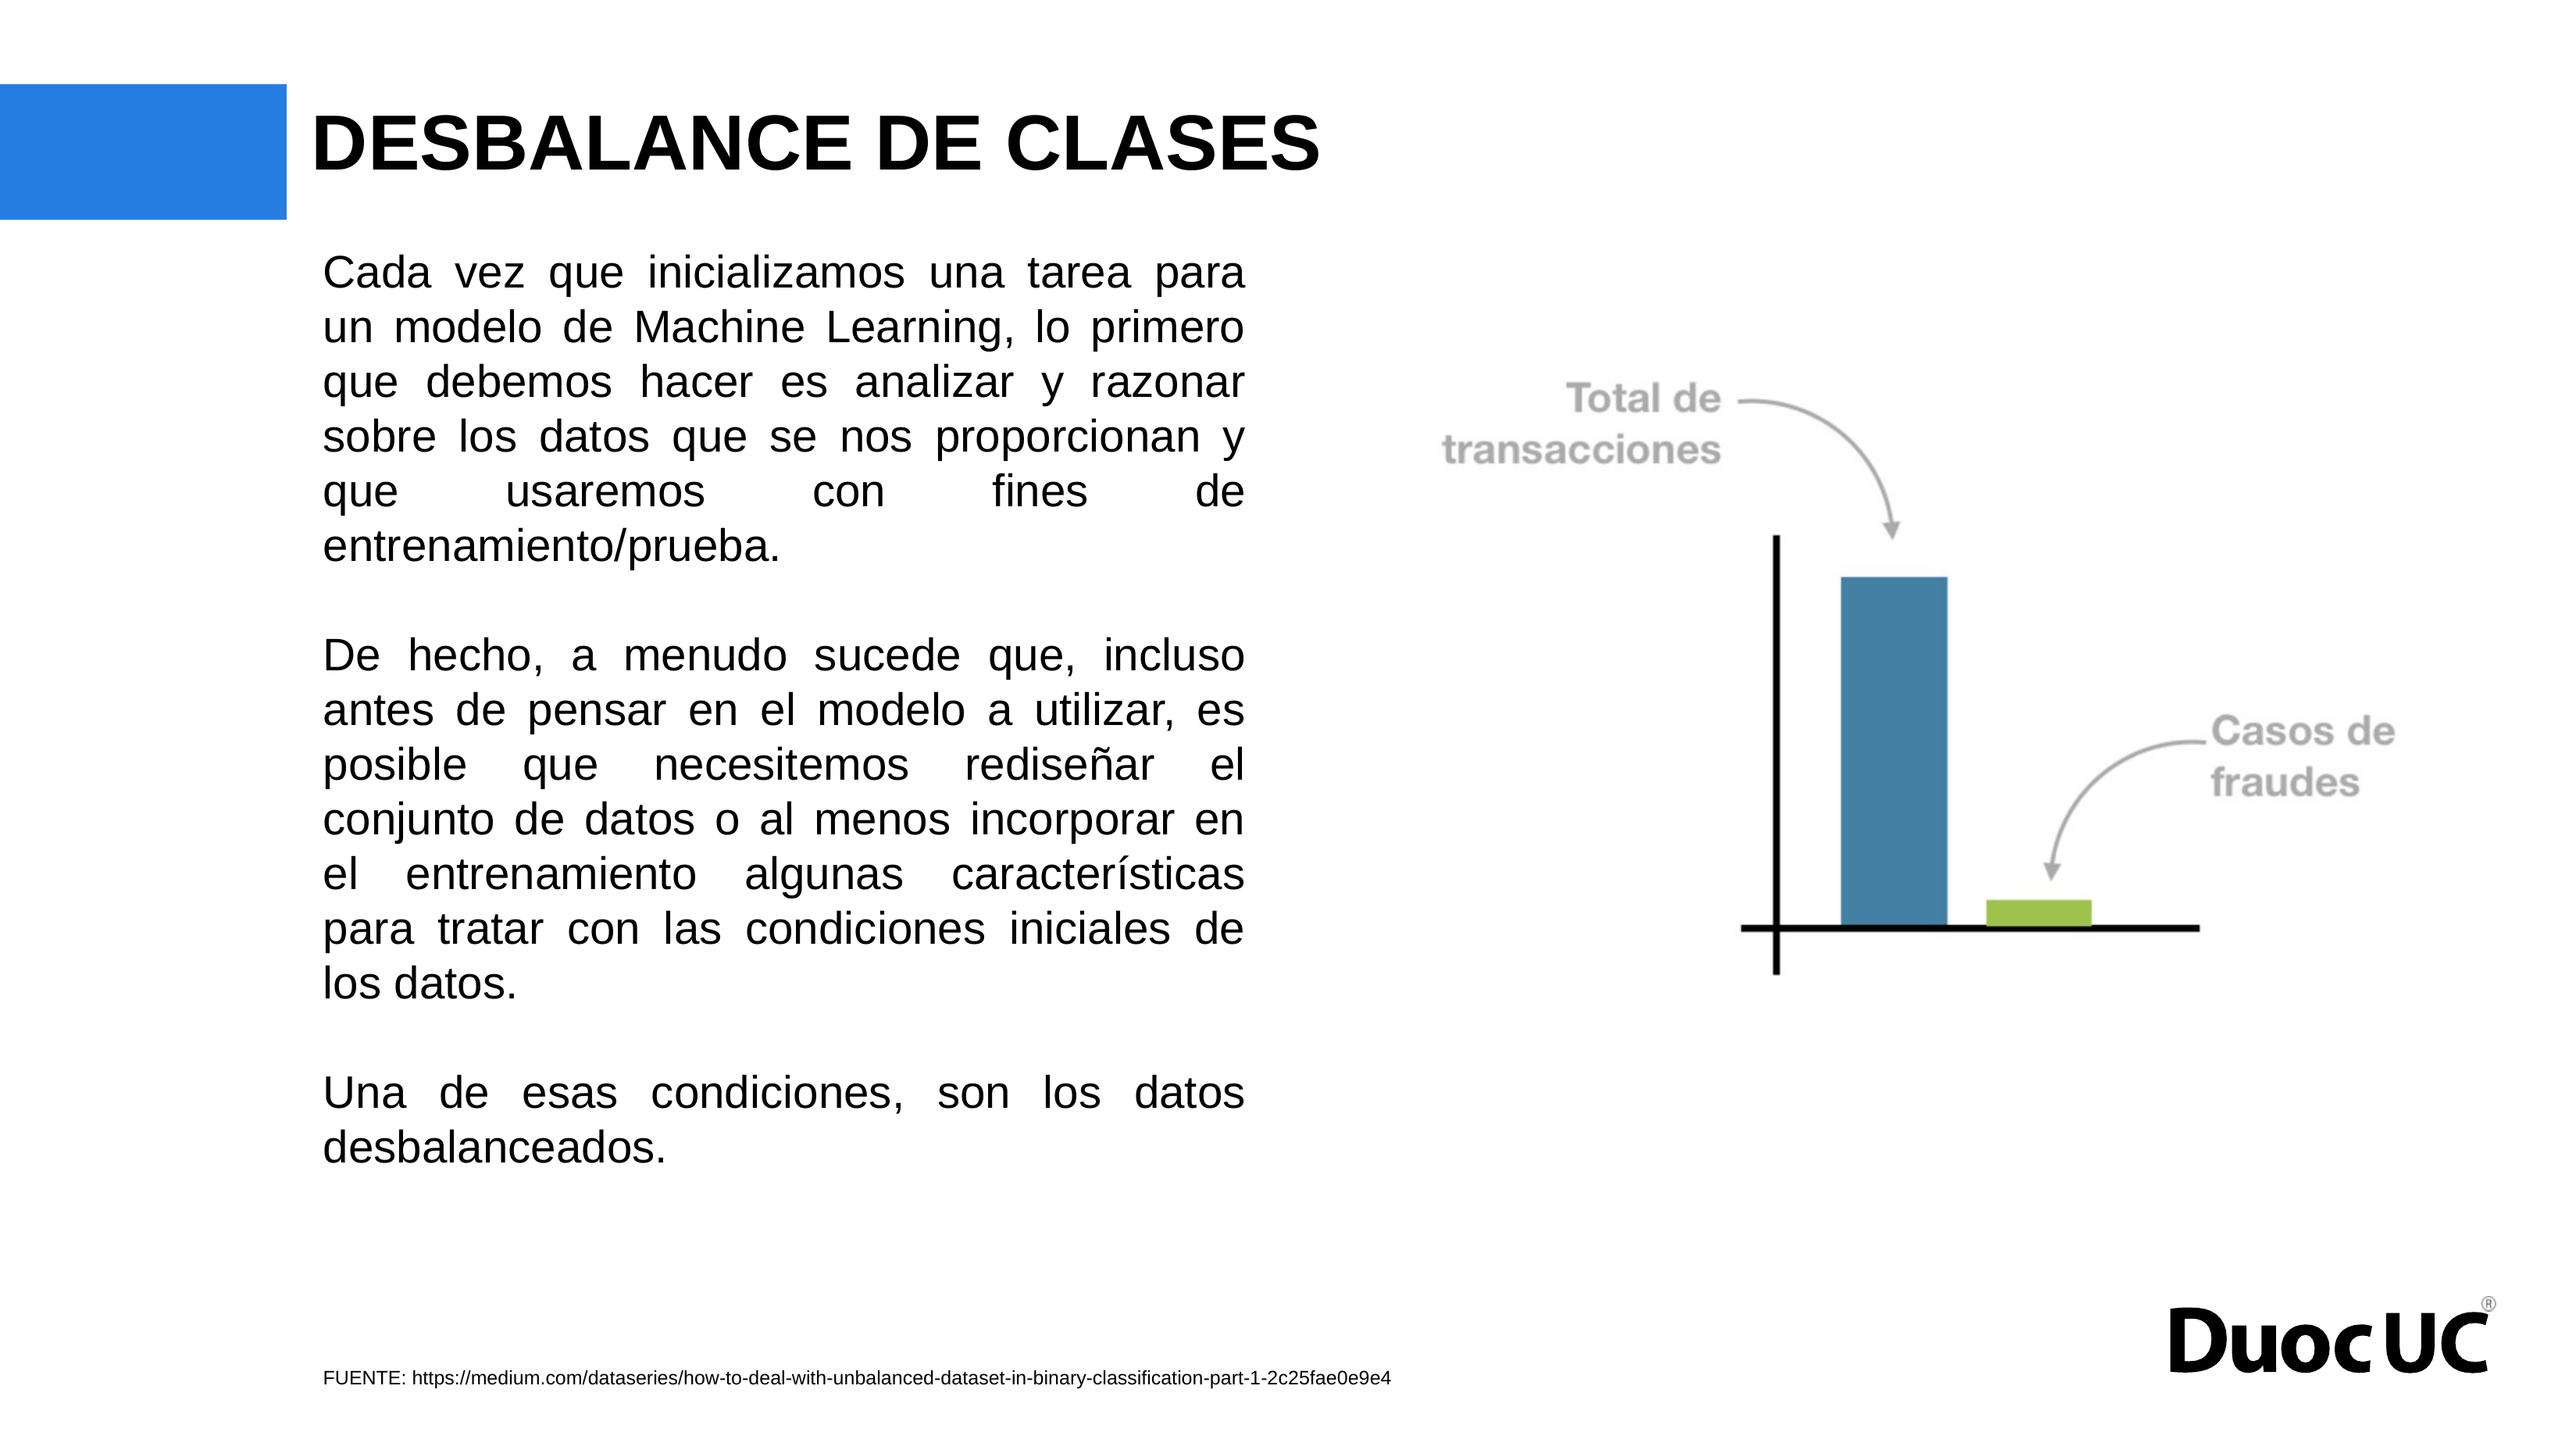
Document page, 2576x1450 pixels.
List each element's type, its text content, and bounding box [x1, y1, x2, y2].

text_box FUENTE: https://medium.com/dataseries/how-to-deal-with-unbalanced-dataset-in-binary-classification-part-1-2c25fae0e9e4 [311, 1359, 1410, 1395]
picture [1337, 255, 2489, 1087]
title DESBALANCE DE CLASES [311, 91, 2489, 334]
picture [2481, 1296, 2496, 1312]
text_box Cada vez que inicializamos una tarea para un modelo de Machine Learning, lo primero que debemos hacer es analizar y razonar sobre los datos que se nos proporcionan y que usaremos con fines de entrenamiento/prueba. De hecho, a menudo sucede que, incluso antes de pensar en el modelo a utilizar, es posible que necesitemos rediseñar el conjunto de datos o al menos incorporar en el entrenamiento algunas características para tratar con las condiciones iniciales de los datos. Una de esas condiciones, son los datos desbalanceados. [311, 236, 1259, 1178]
